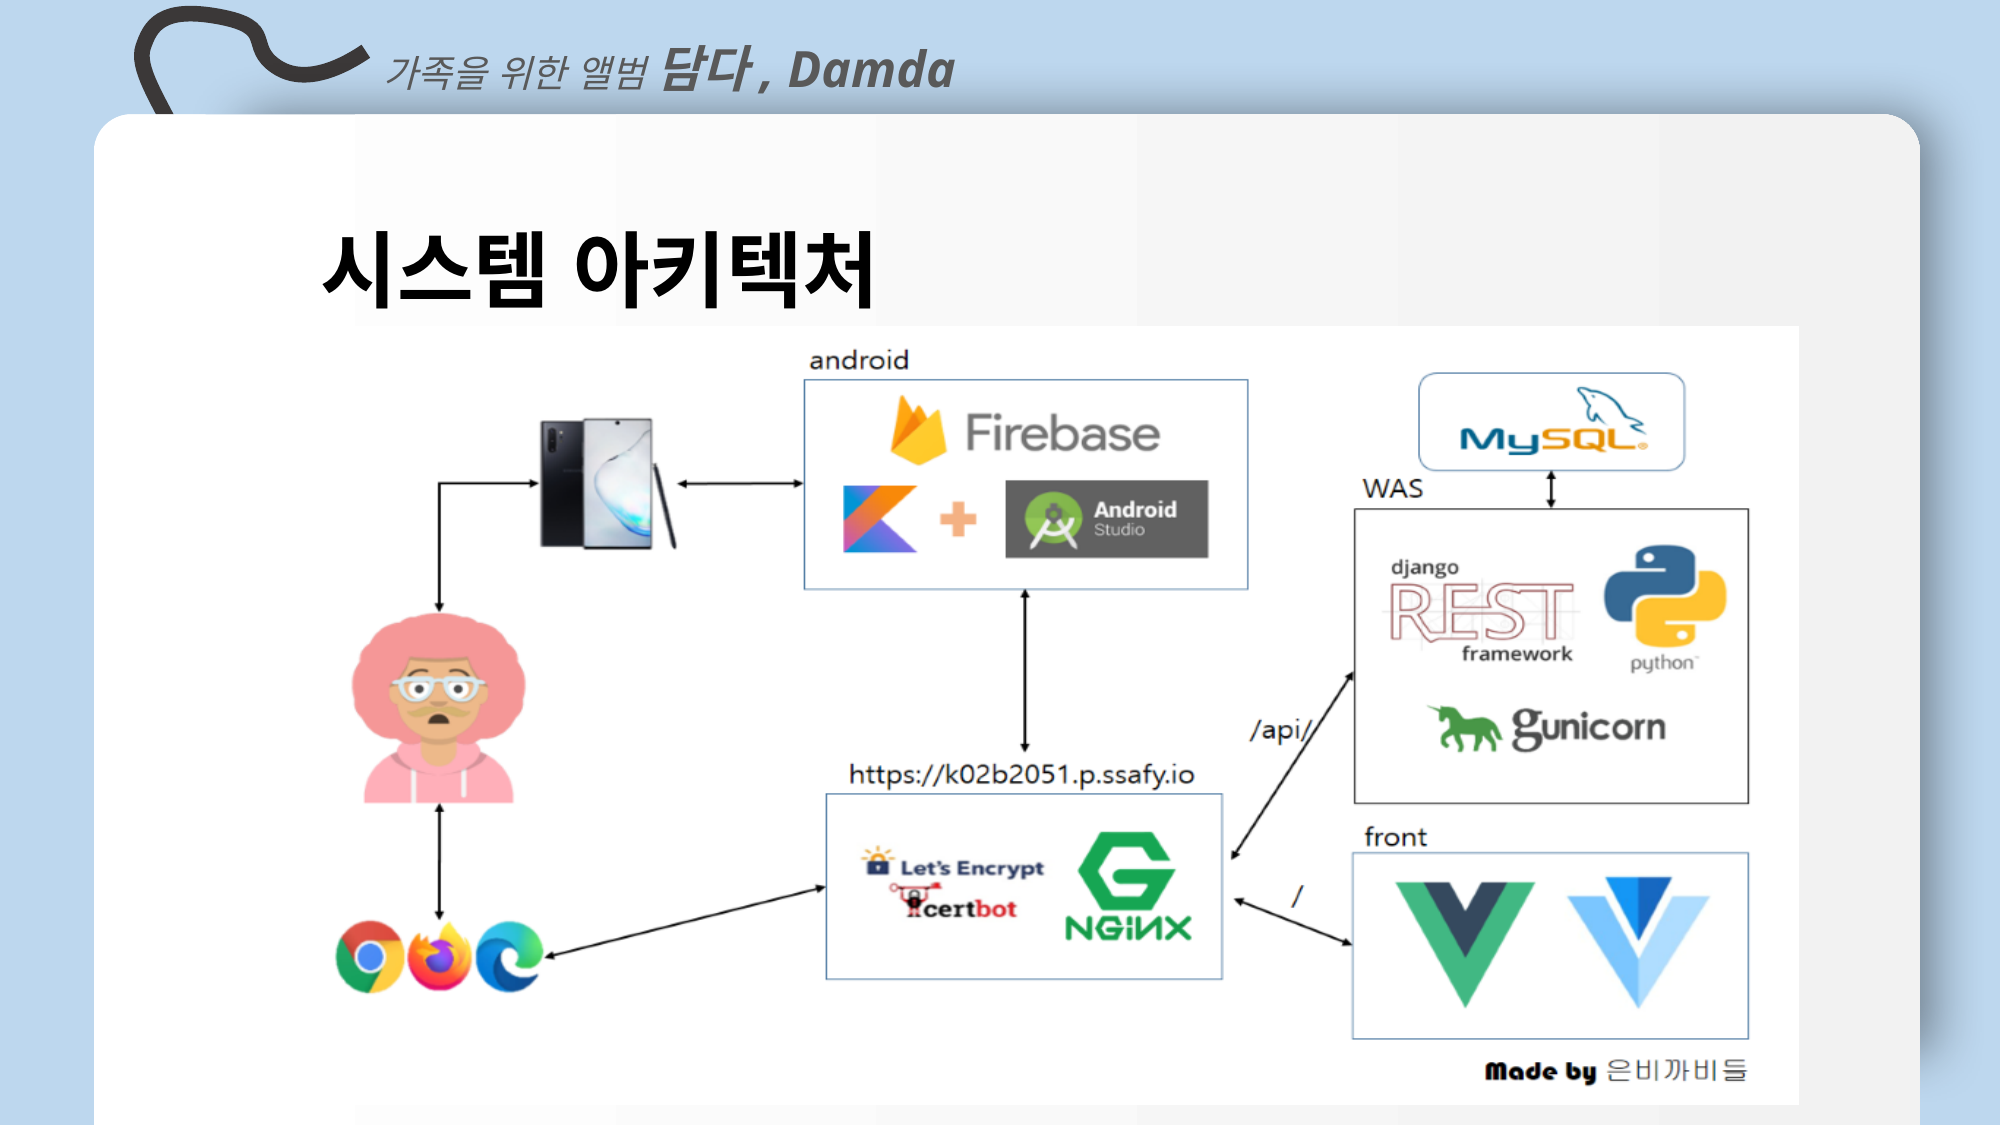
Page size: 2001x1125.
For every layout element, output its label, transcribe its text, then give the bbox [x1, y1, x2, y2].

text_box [93, 114, 1920, 1125]
text_box [140, 12, 367, 114]
text_box 가족을 위한 앨범 담다, Damda [368, 0, 1255, 105]
picture [264, 326, 1799, 1105]
